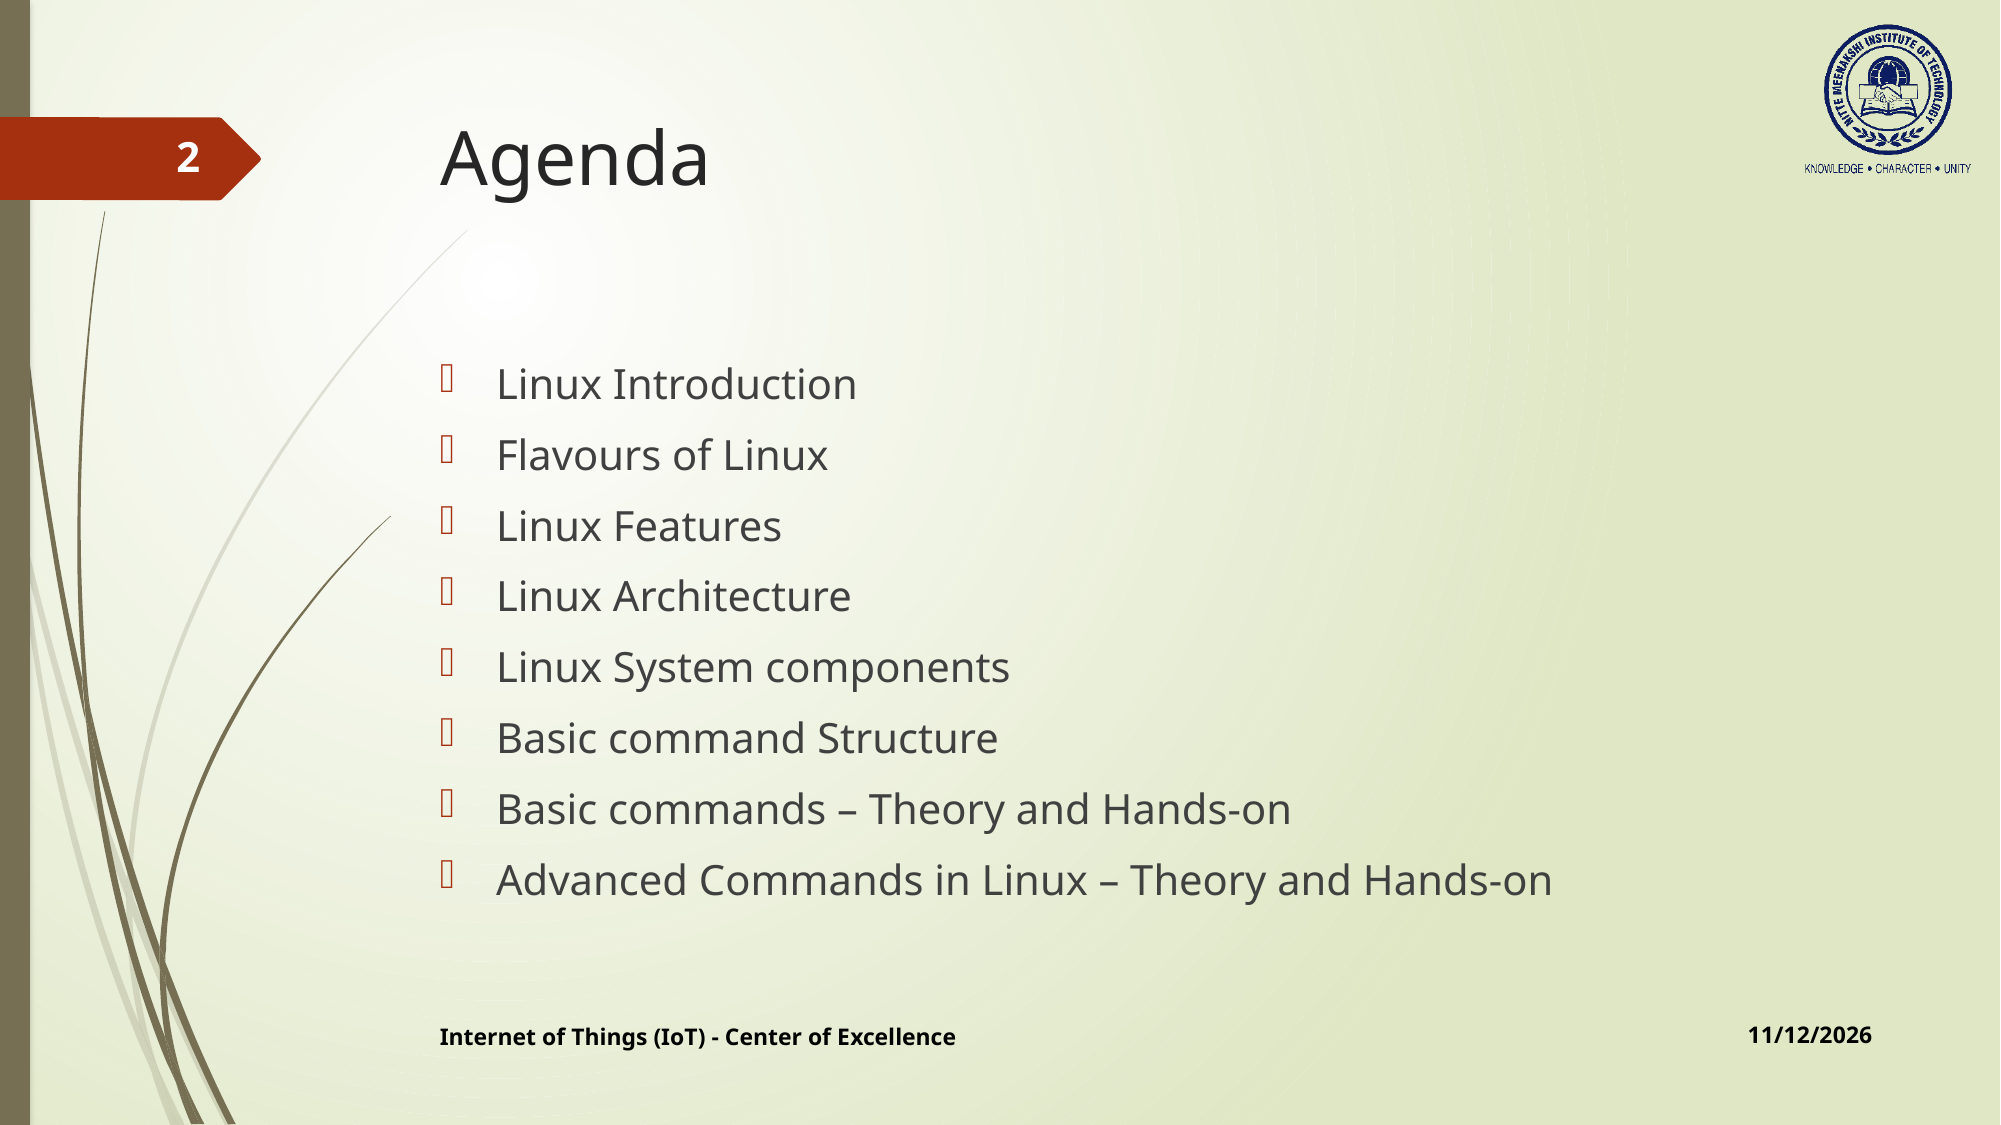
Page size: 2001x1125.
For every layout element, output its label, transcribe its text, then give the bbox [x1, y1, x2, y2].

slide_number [1699, 1005, 1888, 1067]
list Linux Introduction Flavours of Linux Linux Features Linux Architecture Linux System components Basic command Structure Basic commands – Theory and Hands-on Advanced Commands in Linux – Theory and Hands-on [424, 350, 1888, 970]
title Agenda [425, 102, 1888, 313]
slide_number 2 [87, 129, 216, 190]
footer Internet of Things (IoT) - Center of Excellence [424, 1006, 1675, 1067]
picture [1799, 12, 1976, 189]
